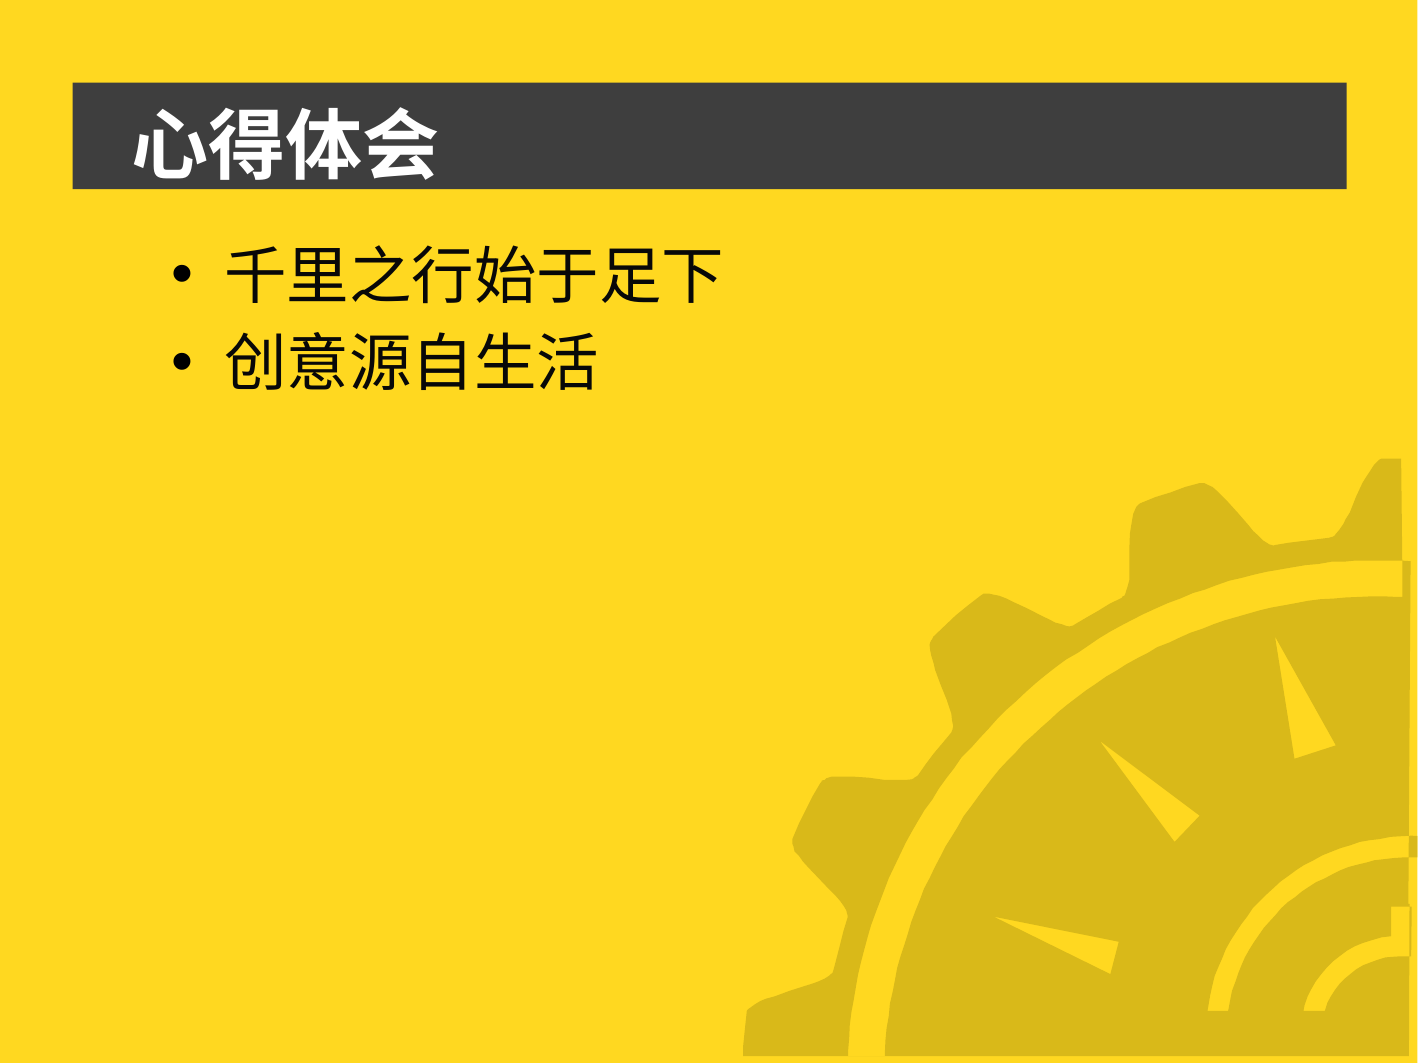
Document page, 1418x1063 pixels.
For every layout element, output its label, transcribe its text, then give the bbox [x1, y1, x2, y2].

list 千里之行始于足下 创意源自生活 [156, 228, 1347, 932]
title 心得体会 [72, 82, 1347, 190]
